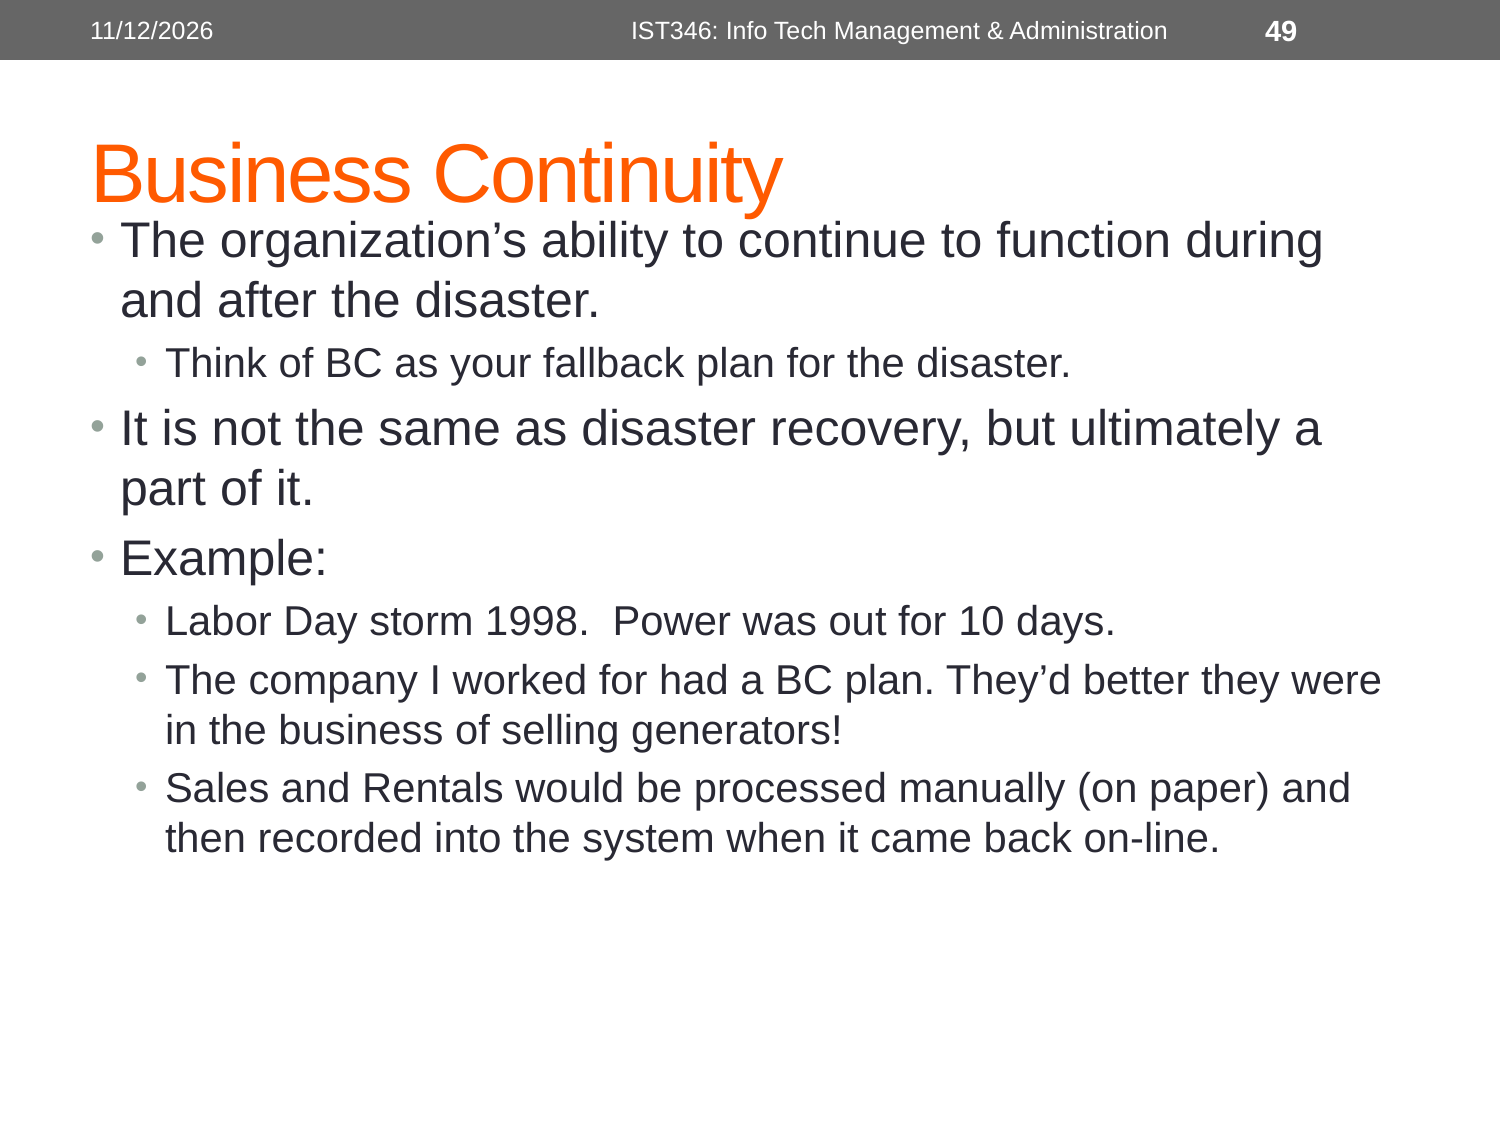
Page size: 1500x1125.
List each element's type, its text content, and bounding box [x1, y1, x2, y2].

slide_number 49 [1250, 3, 1425, 57]
title Business Continuity [75, 87, 1425, 200]
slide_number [75, 3, 550, 57]
list The organization’s ability to continue to function during and after the disaster. Think of BC as your fallback plan for the disaster. It is not the same as disaster recovery, but ultimately a part of it. Example: Labor Day storm 1998. Power was out for 10 days. The company I worked for had a BC plan. They’d better they were in the business of selling generators! Sales and Rentals would be processed manually (on paper) and then recorded into the system when it came back on-line. [75, 200, 1425, 1038]
footer IST346: Info Tech Management & Administration [562, 3, 1238, 57]
